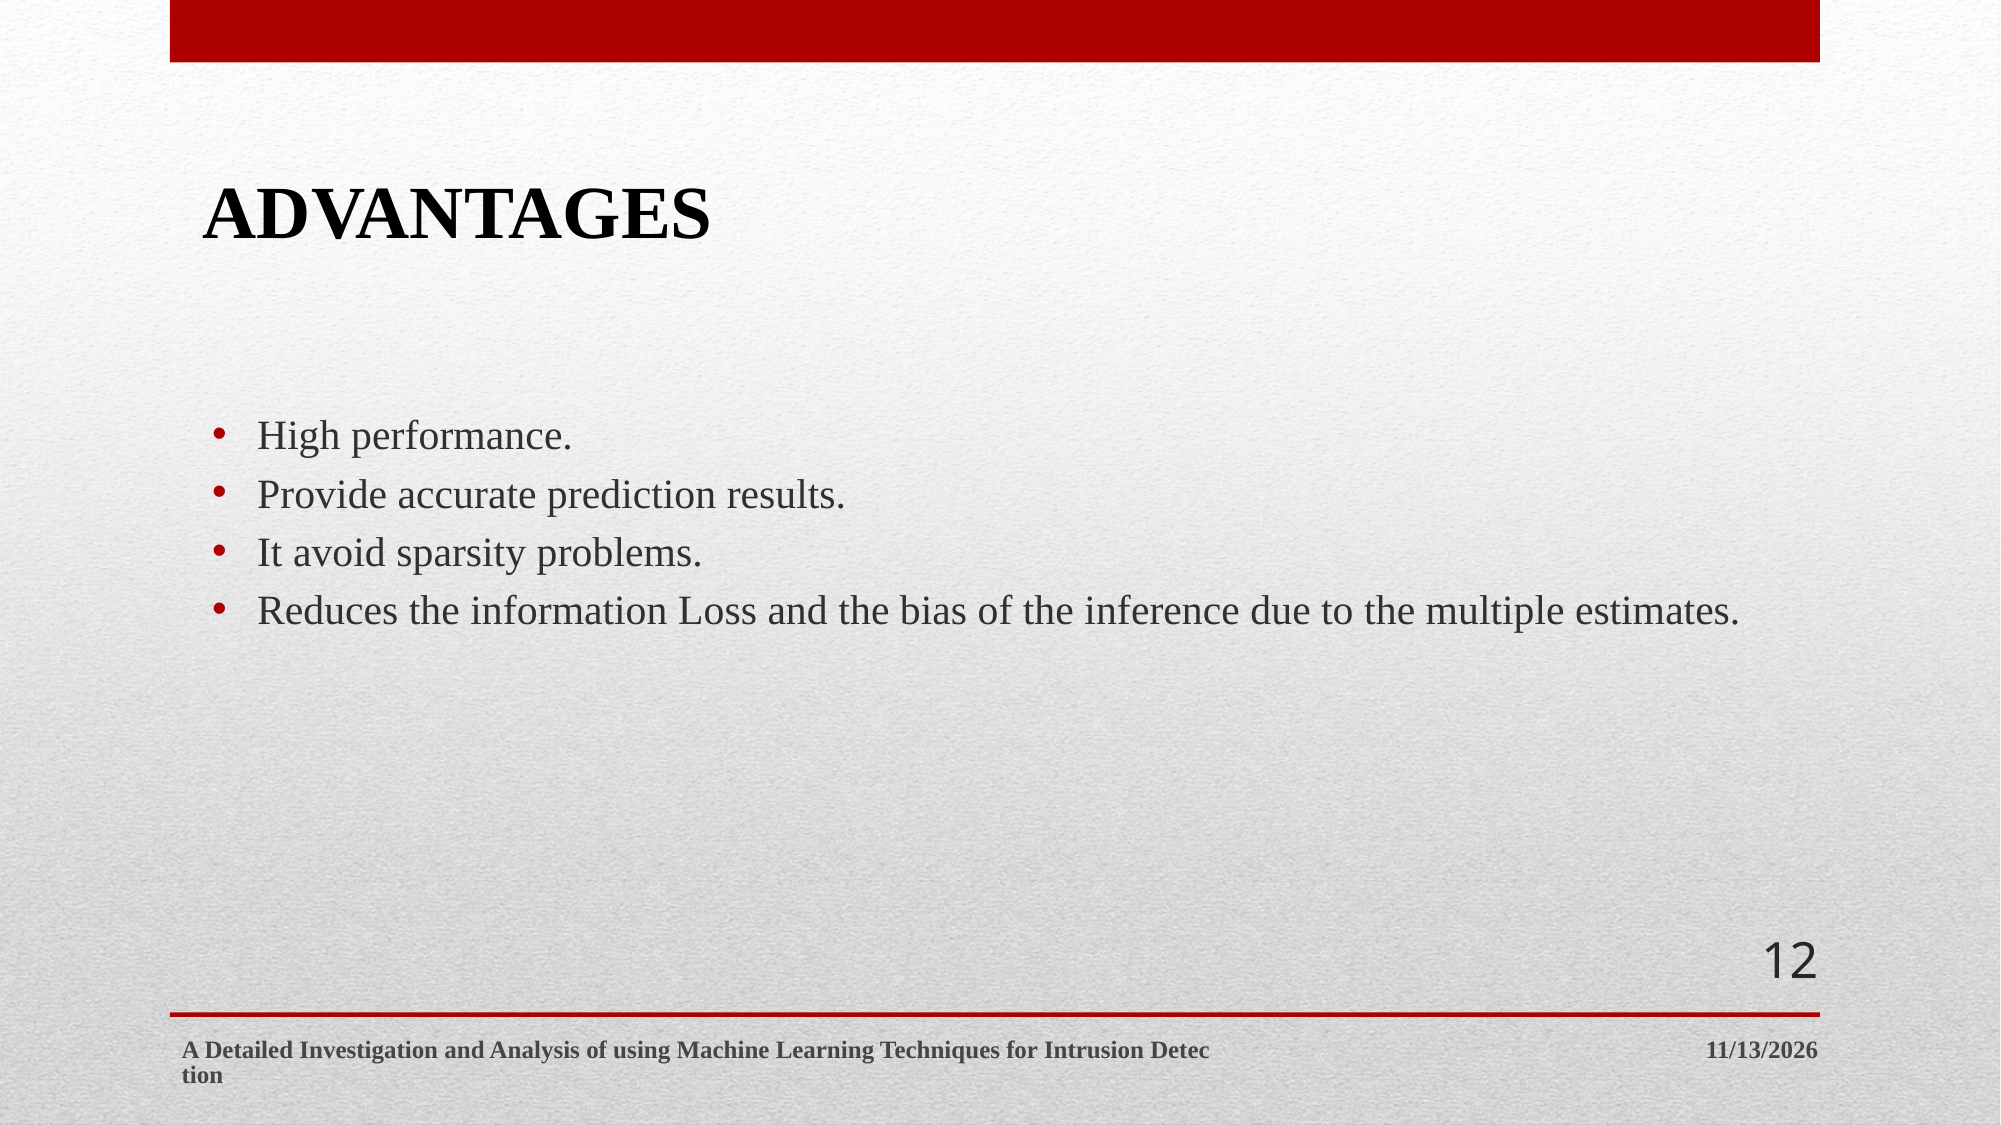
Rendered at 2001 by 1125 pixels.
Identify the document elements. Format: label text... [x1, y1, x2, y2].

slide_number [1366, 1018, 1834, 1079]
footer A Detailed Investigation and Analysis of using Machine Learning Techniques for Intrusion Detection [166, 1018, 1233, 1079]
slide_number 12 [1666, 933, 1834, 993]
title ADVANTAGES [187, 151, 1830, 261]
list High performance. Provide accurate prediction results. It avoid sparsity problems. Reduces the information Loss and the bias of the inference due to the multiple estimates. [197, 315, 1840, 810]
